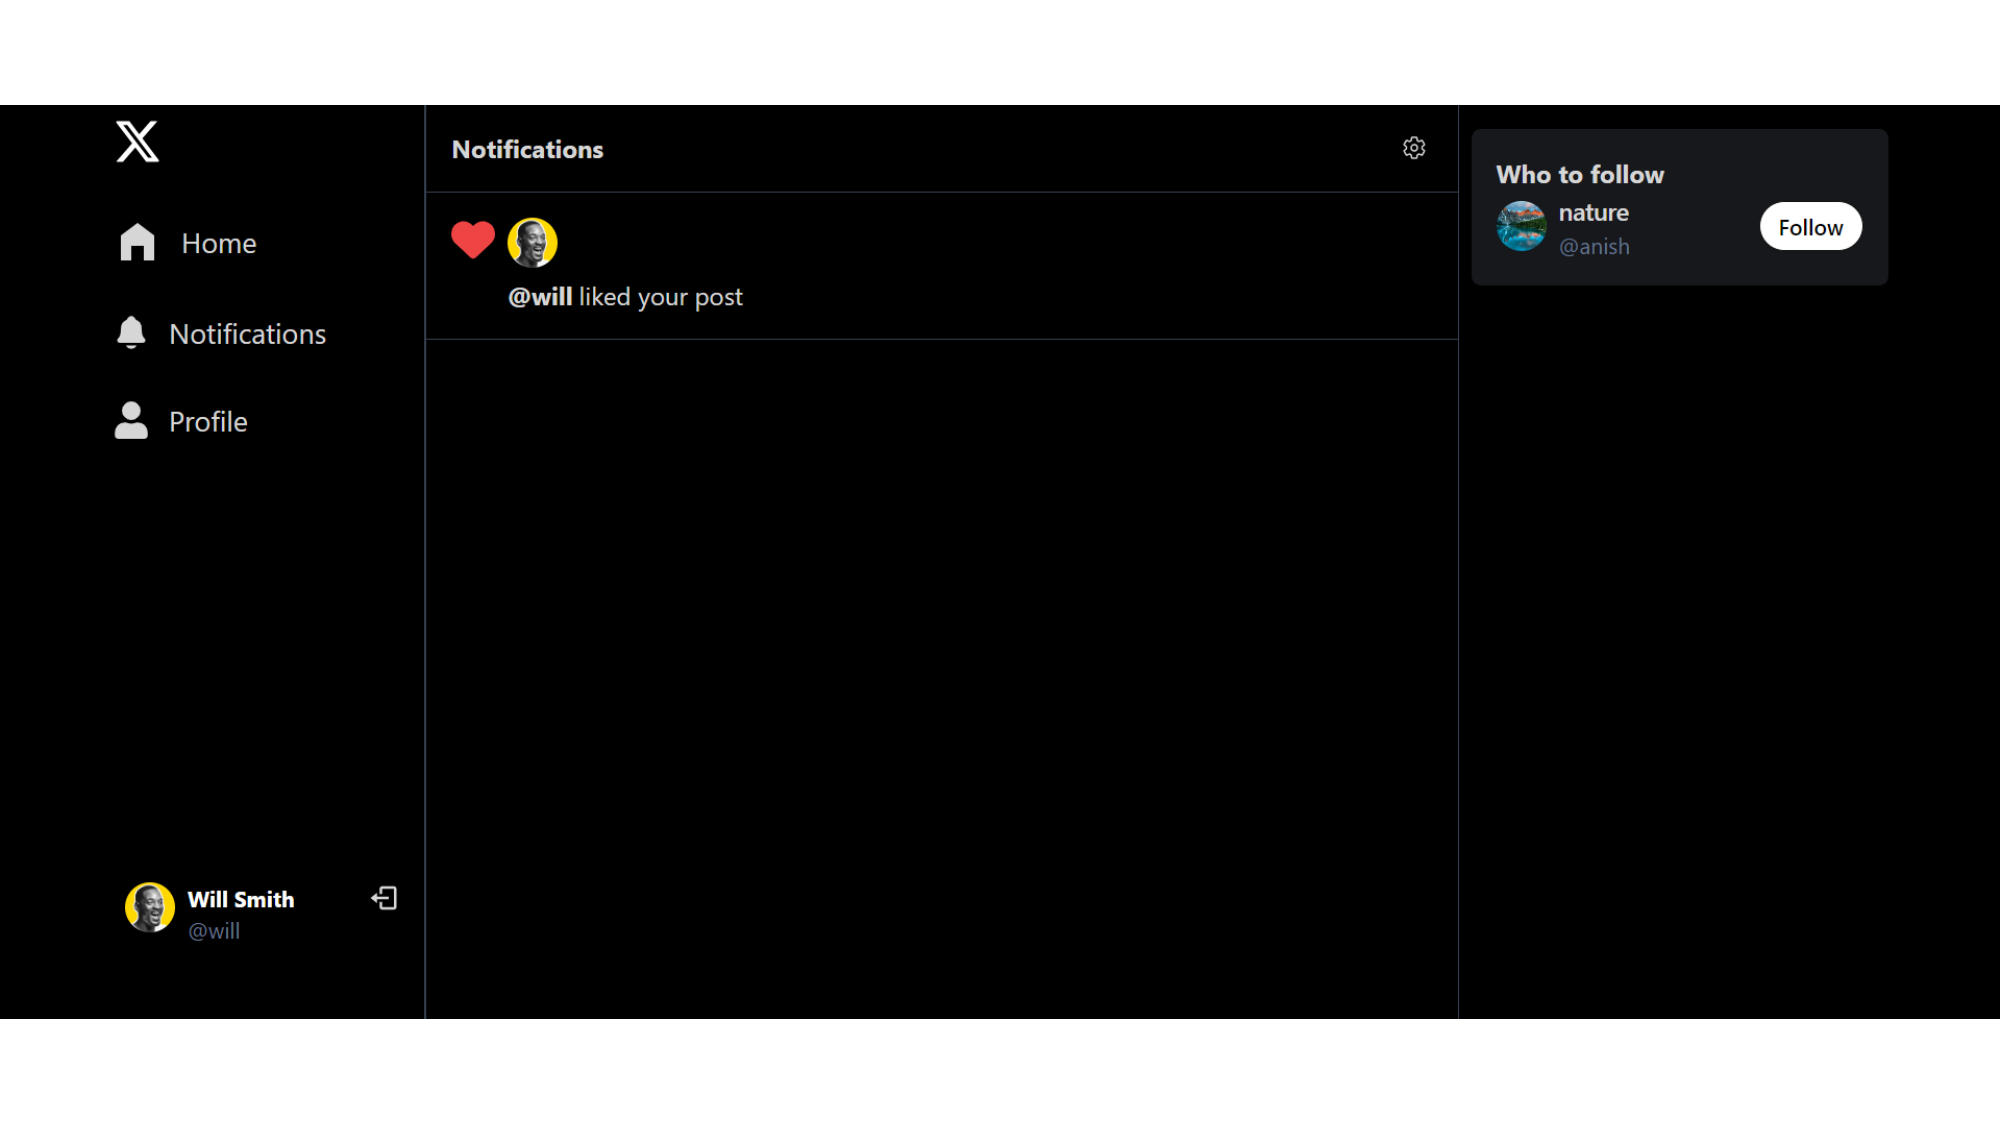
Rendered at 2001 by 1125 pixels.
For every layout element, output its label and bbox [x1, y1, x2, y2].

picture [0, 105, 2000, 1020]
